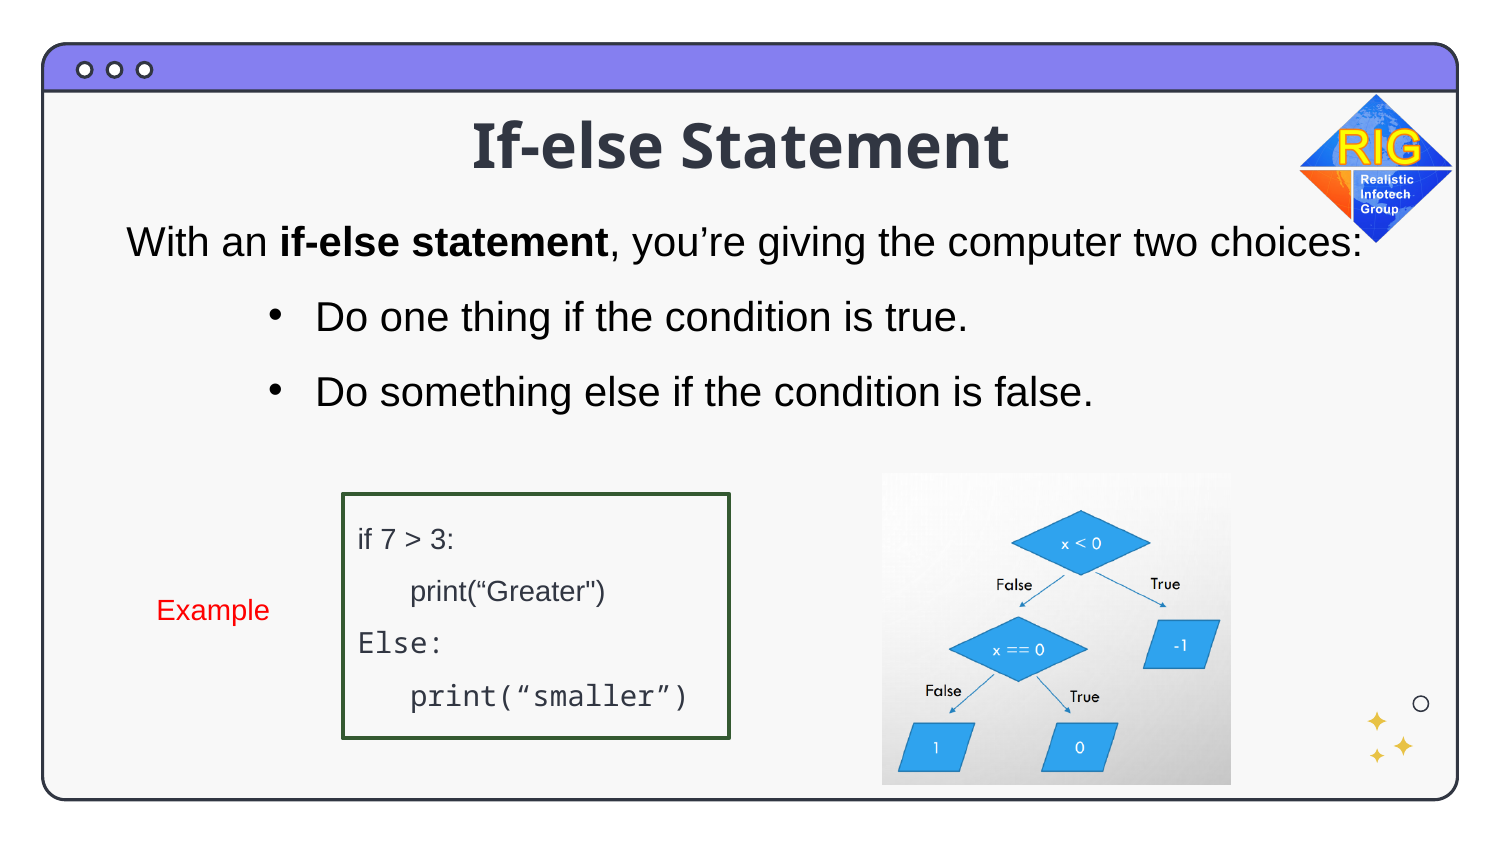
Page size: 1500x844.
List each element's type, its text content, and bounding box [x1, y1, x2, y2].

text_box Example [141, 584, 323, 634]
text_box With an if-else statement, you’re giving the computer two choices: Do one thing if the condition is true. Do something else if the condition is false. [111, 182, 1434, 422]
picture [1299, 92, 1453, 246]
title If-else Statement [43, 80, 1457, 174]
text_box if 7 > 3: print(“Greater") Else: print(“smaller”) [341, 492, 731, 740]
picture [881, 473, 1231, 785]
